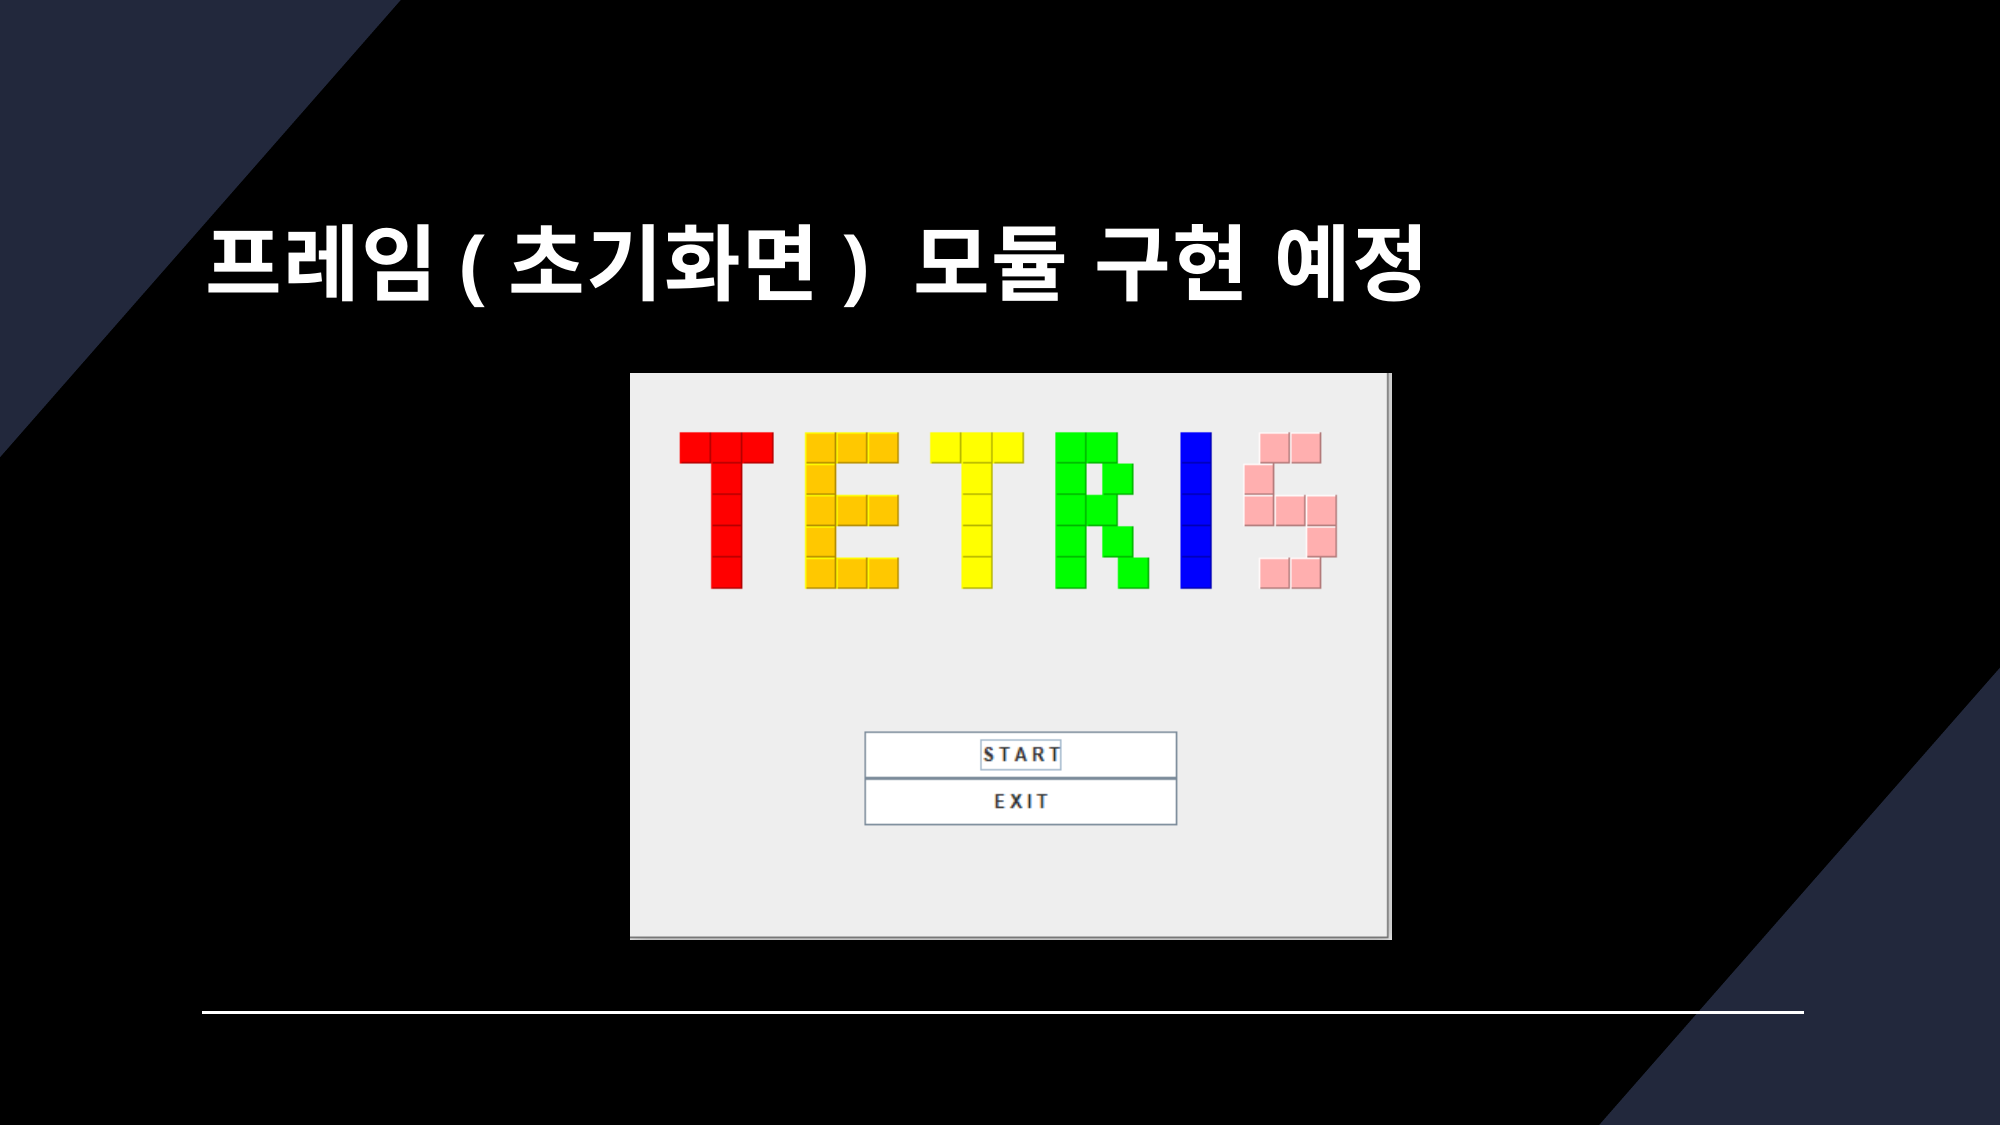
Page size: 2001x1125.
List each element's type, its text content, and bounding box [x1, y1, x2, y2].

title 프레임(초기화면) 모듈 구현 예정 [187, 143, 1813, 367]
picture [630, 373, 1392, 940]
